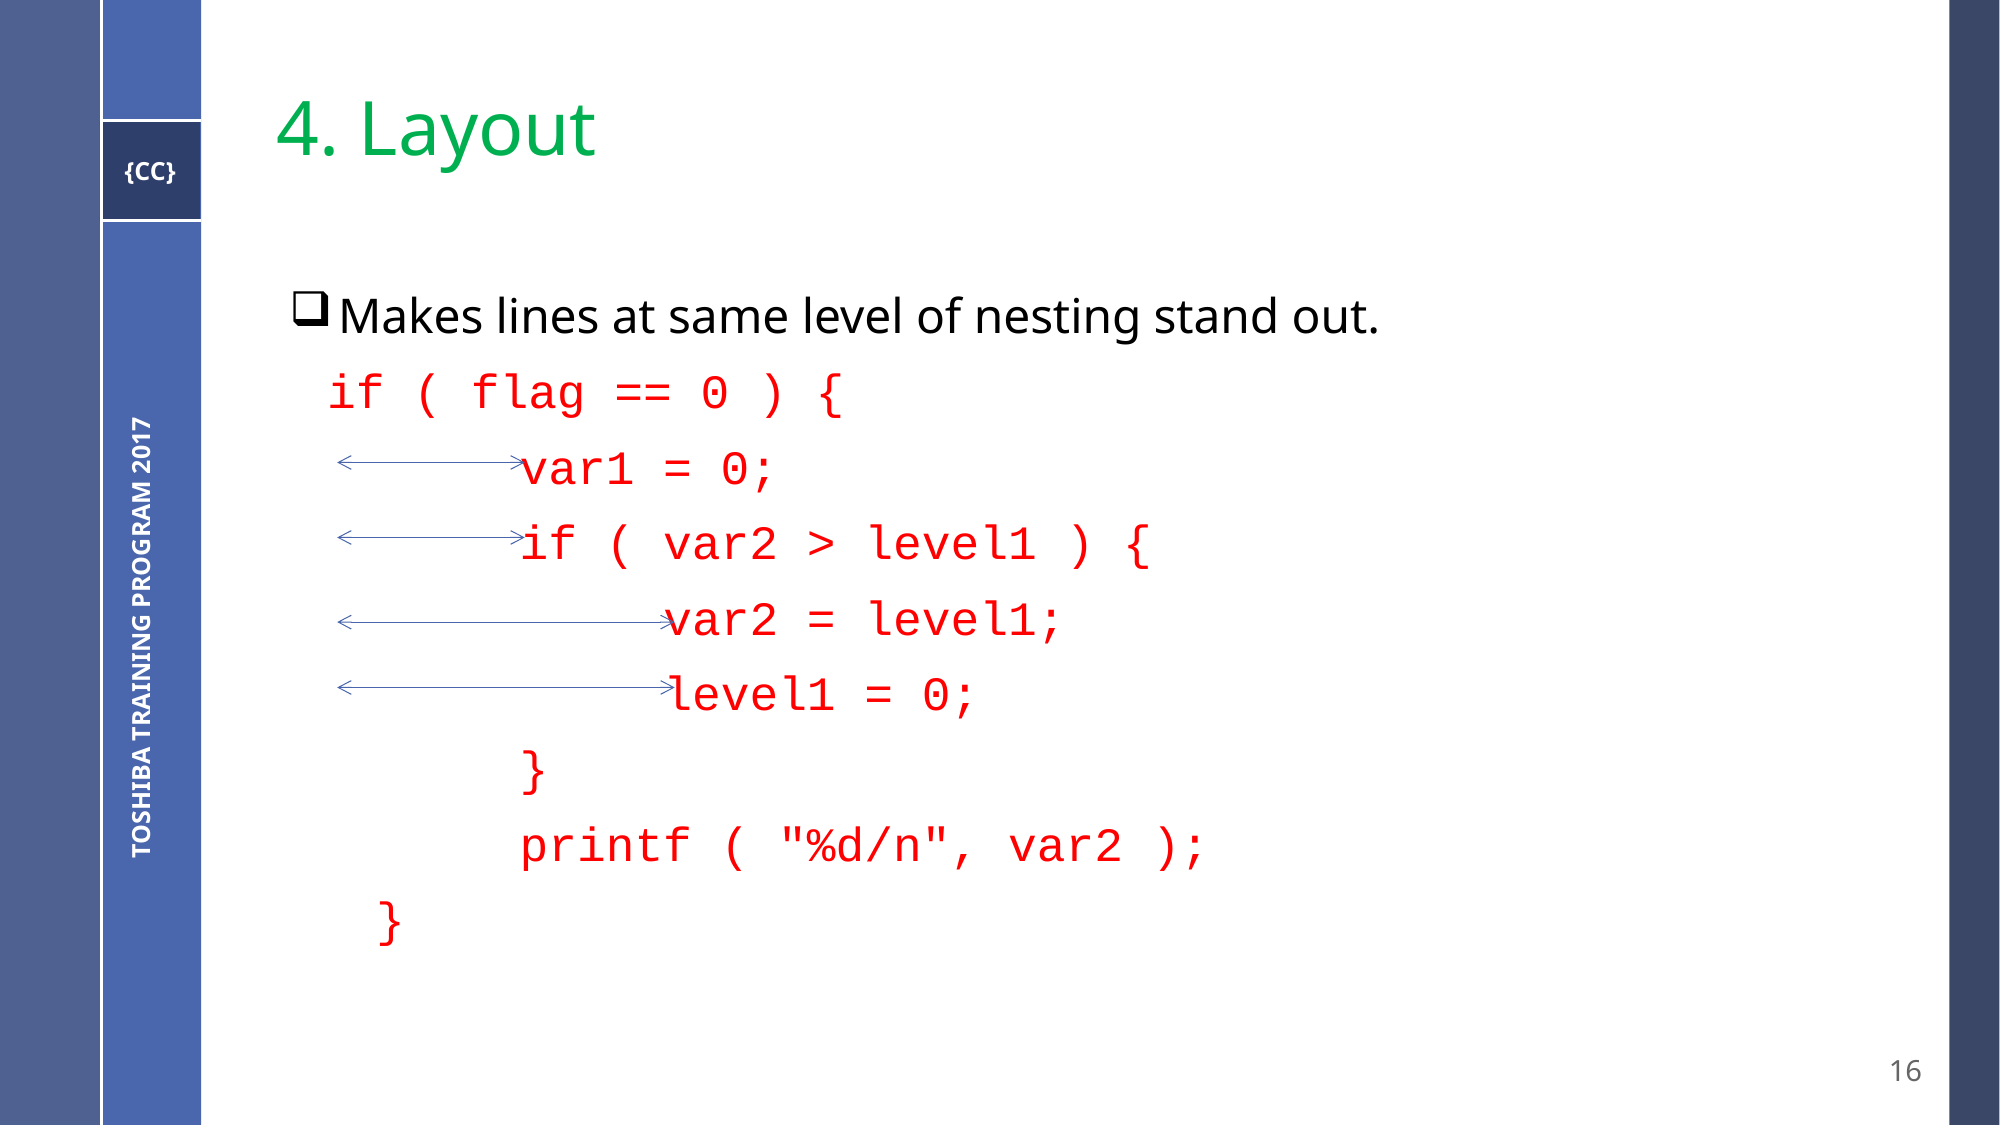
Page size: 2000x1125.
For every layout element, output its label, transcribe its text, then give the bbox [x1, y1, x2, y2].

title 4. Layout [261, 29, 1867, 233]
text_box Makes lines at same level of nesting stand out. if ( flag == 0 ) { var1 = 0; if ( var2 > level1 ) { var2 = level1; level1 = 0; } printf ( "%d/n", var2 ); } [274, 284, 1550, 960]
footer Toshiba Training Program 2017 [112, 311, 173, 964]
slide_number 16 [1837, 1042, 1938, 1103]
